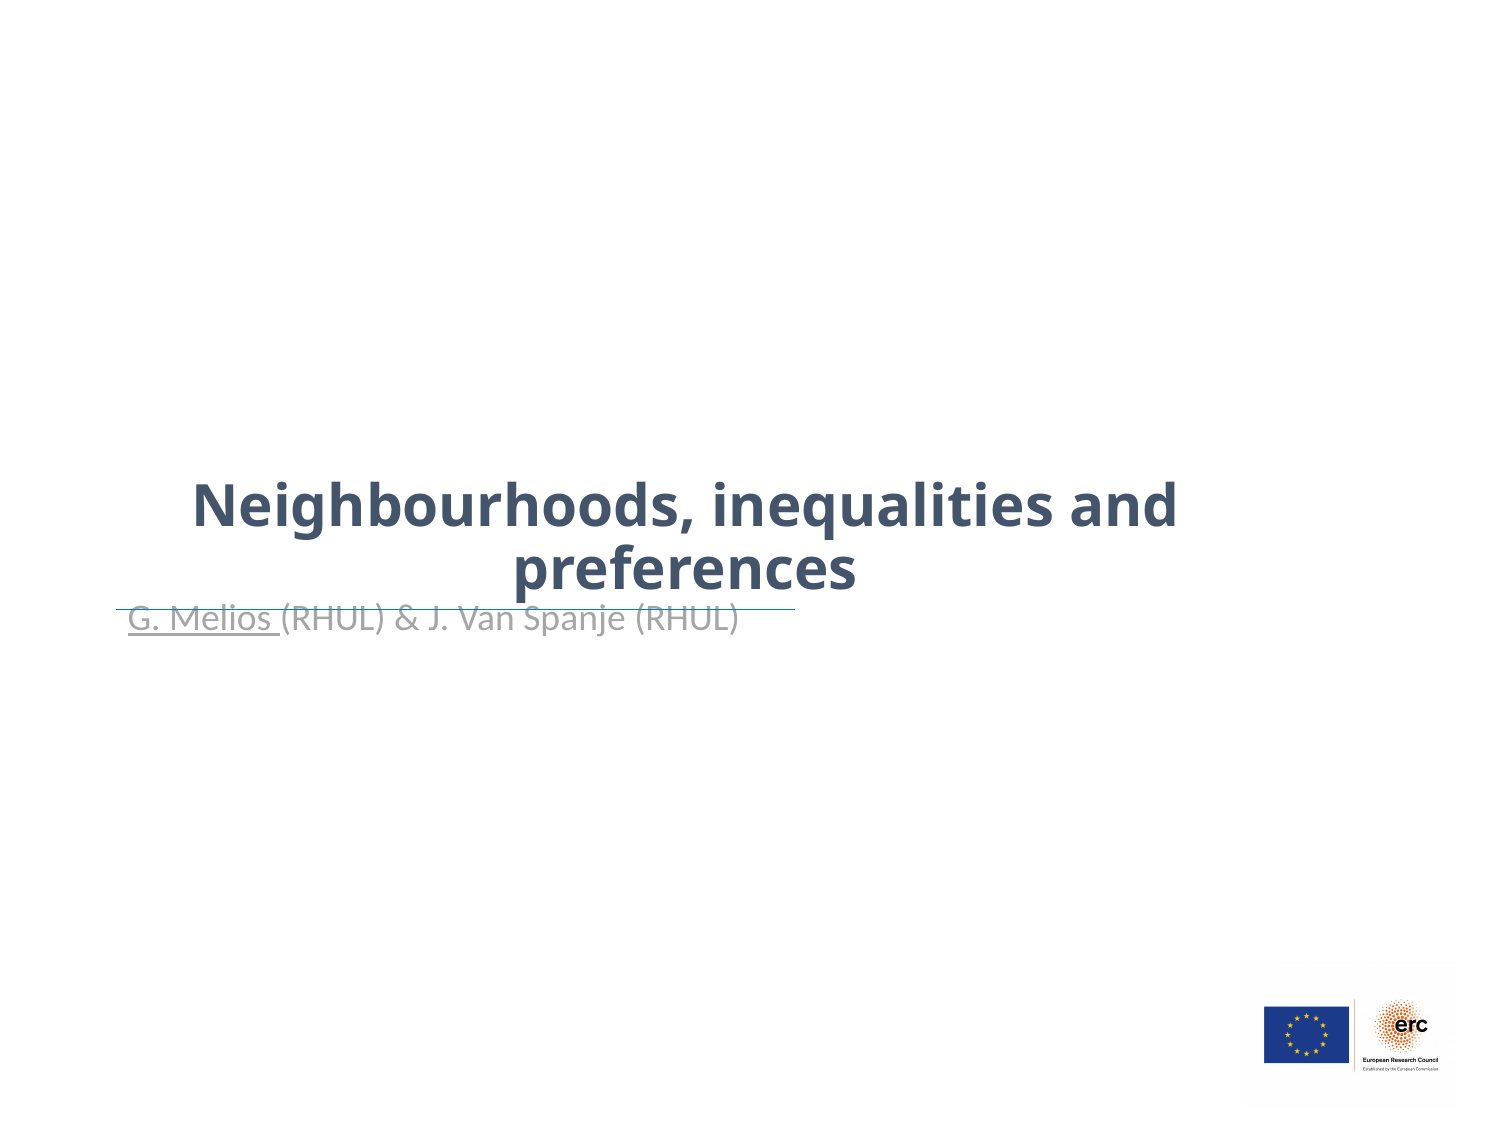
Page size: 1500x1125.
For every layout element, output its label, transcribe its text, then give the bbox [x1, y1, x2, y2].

picture [1246, 961, 1456, 1109]
text_box Neighbourhoods, inequalities and preferences [105, 515, 1266, 610]
text_box G. Melios (RHUL) & J. Van Spanje (RHUL) [105, 590, 763, 675]
